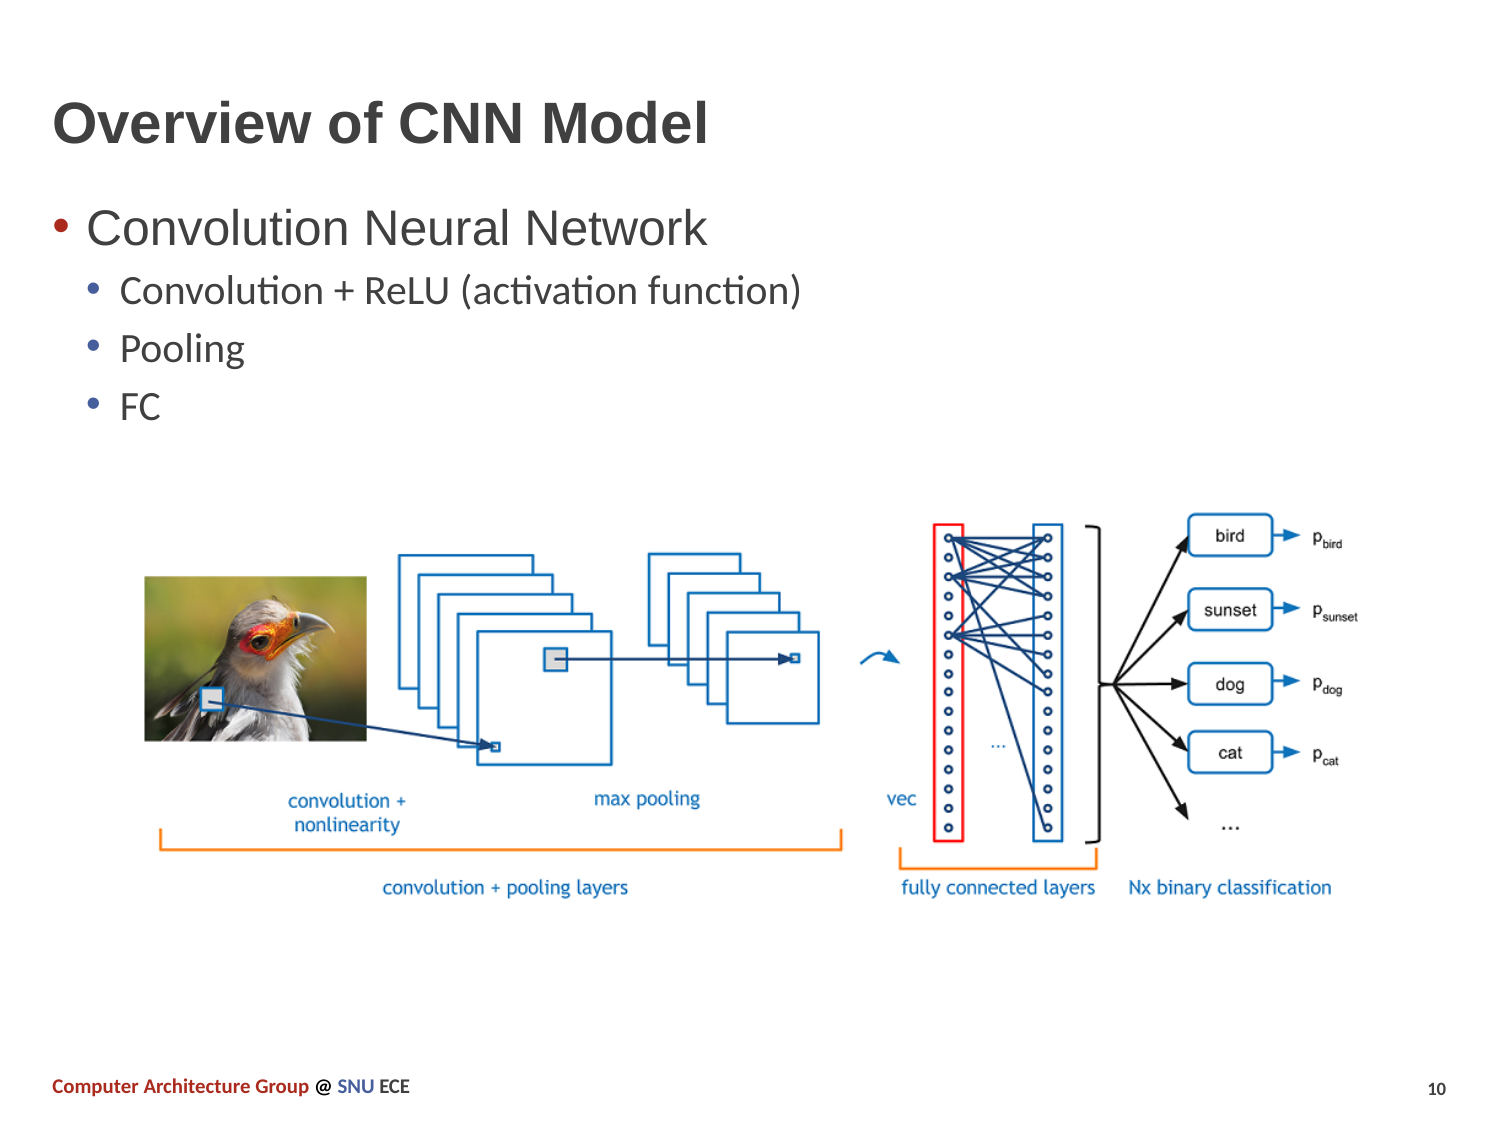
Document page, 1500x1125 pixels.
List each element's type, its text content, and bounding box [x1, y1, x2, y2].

list Convolution Neural Network Convolution + ReLU (activation function) Pooling FC [37, 187, 1463, 1038]
title Overview of CNN Model [37, 24, 1425, 163]
picture [136, 499, 1364, 917]
